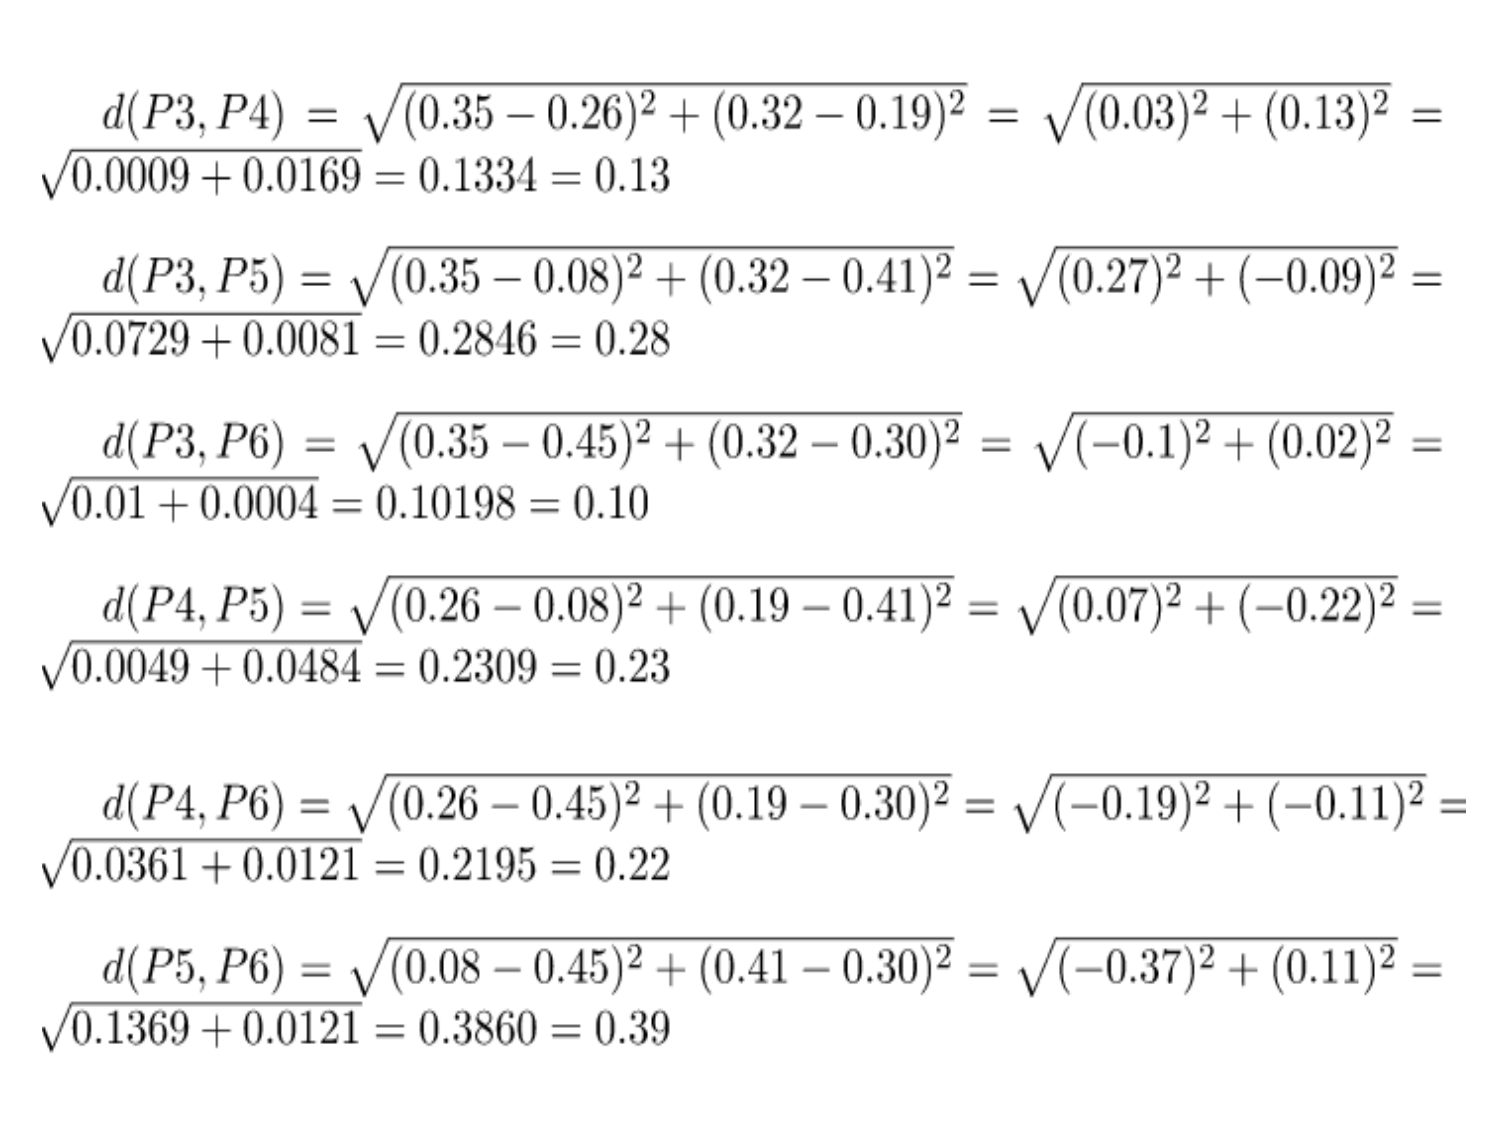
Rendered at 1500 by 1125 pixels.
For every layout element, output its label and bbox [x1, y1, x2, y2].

picture [41, 81, 1466, 1091]
